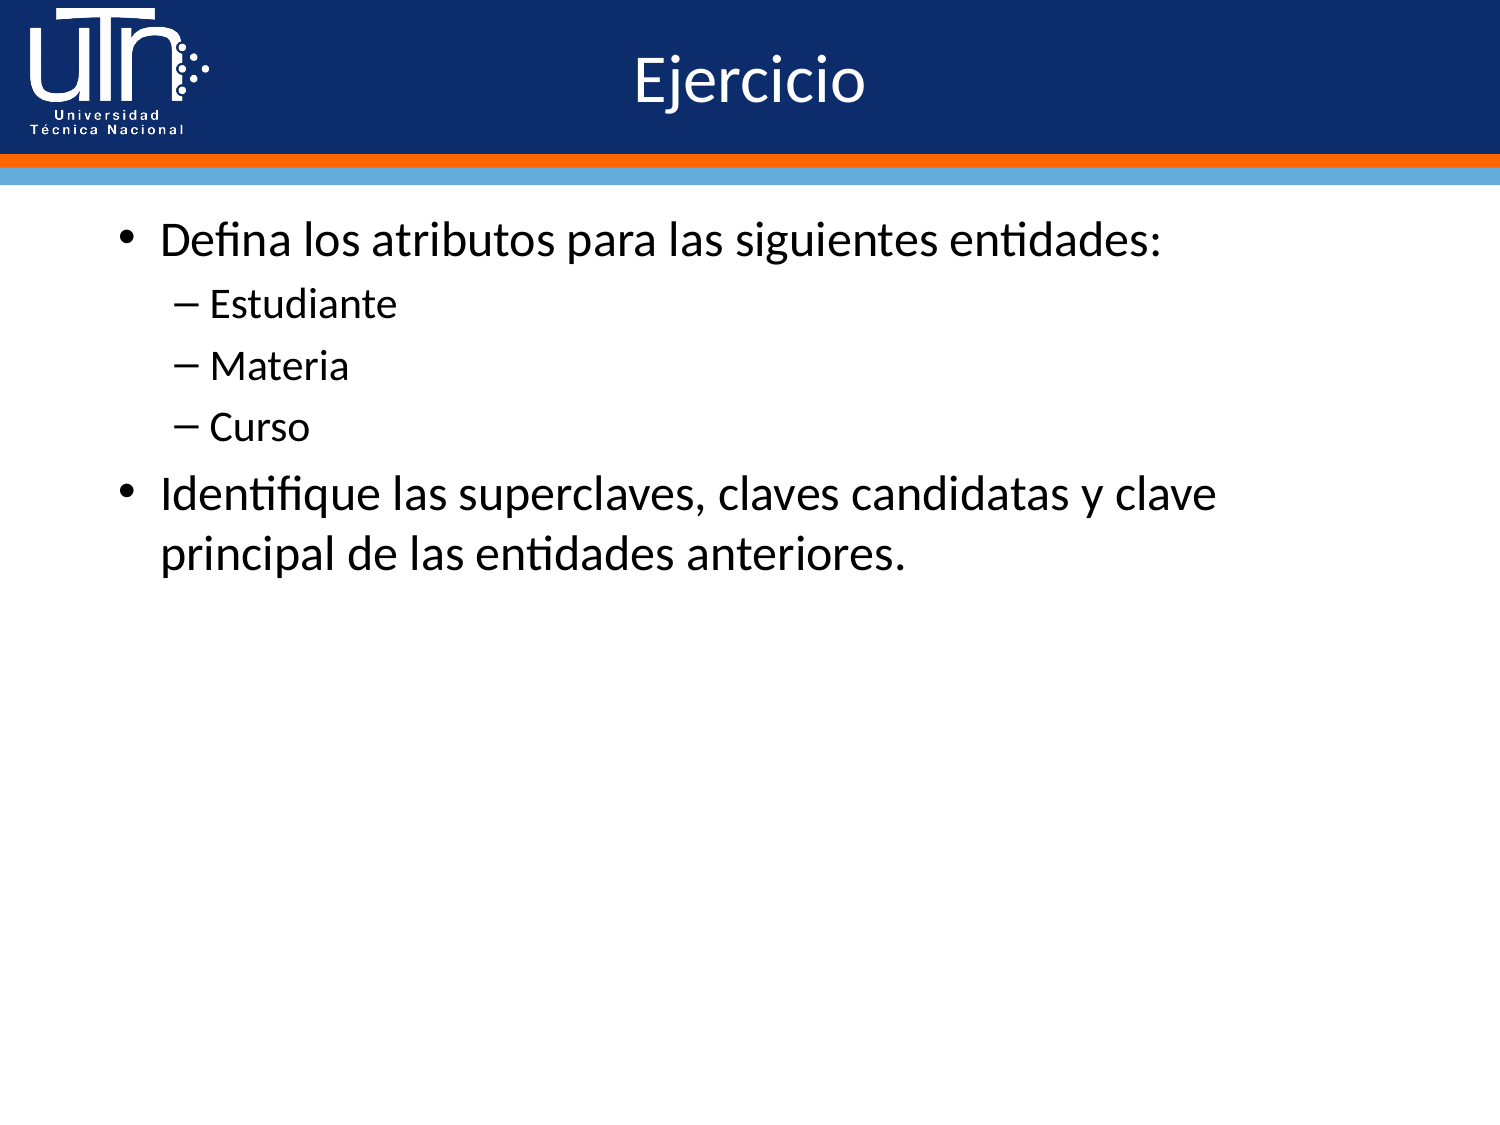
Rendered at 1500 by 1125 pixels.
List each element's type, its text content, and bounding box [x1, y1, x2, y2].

list Defina los atributos para las siguientes entidades: Estudiante Materia Curso Identifique las superclaves, claves candidatas y clave principal de las entidades anteriores. [103, 198, 1397, 1012]
title Ejercicio [0, 0, 1500, 154]
